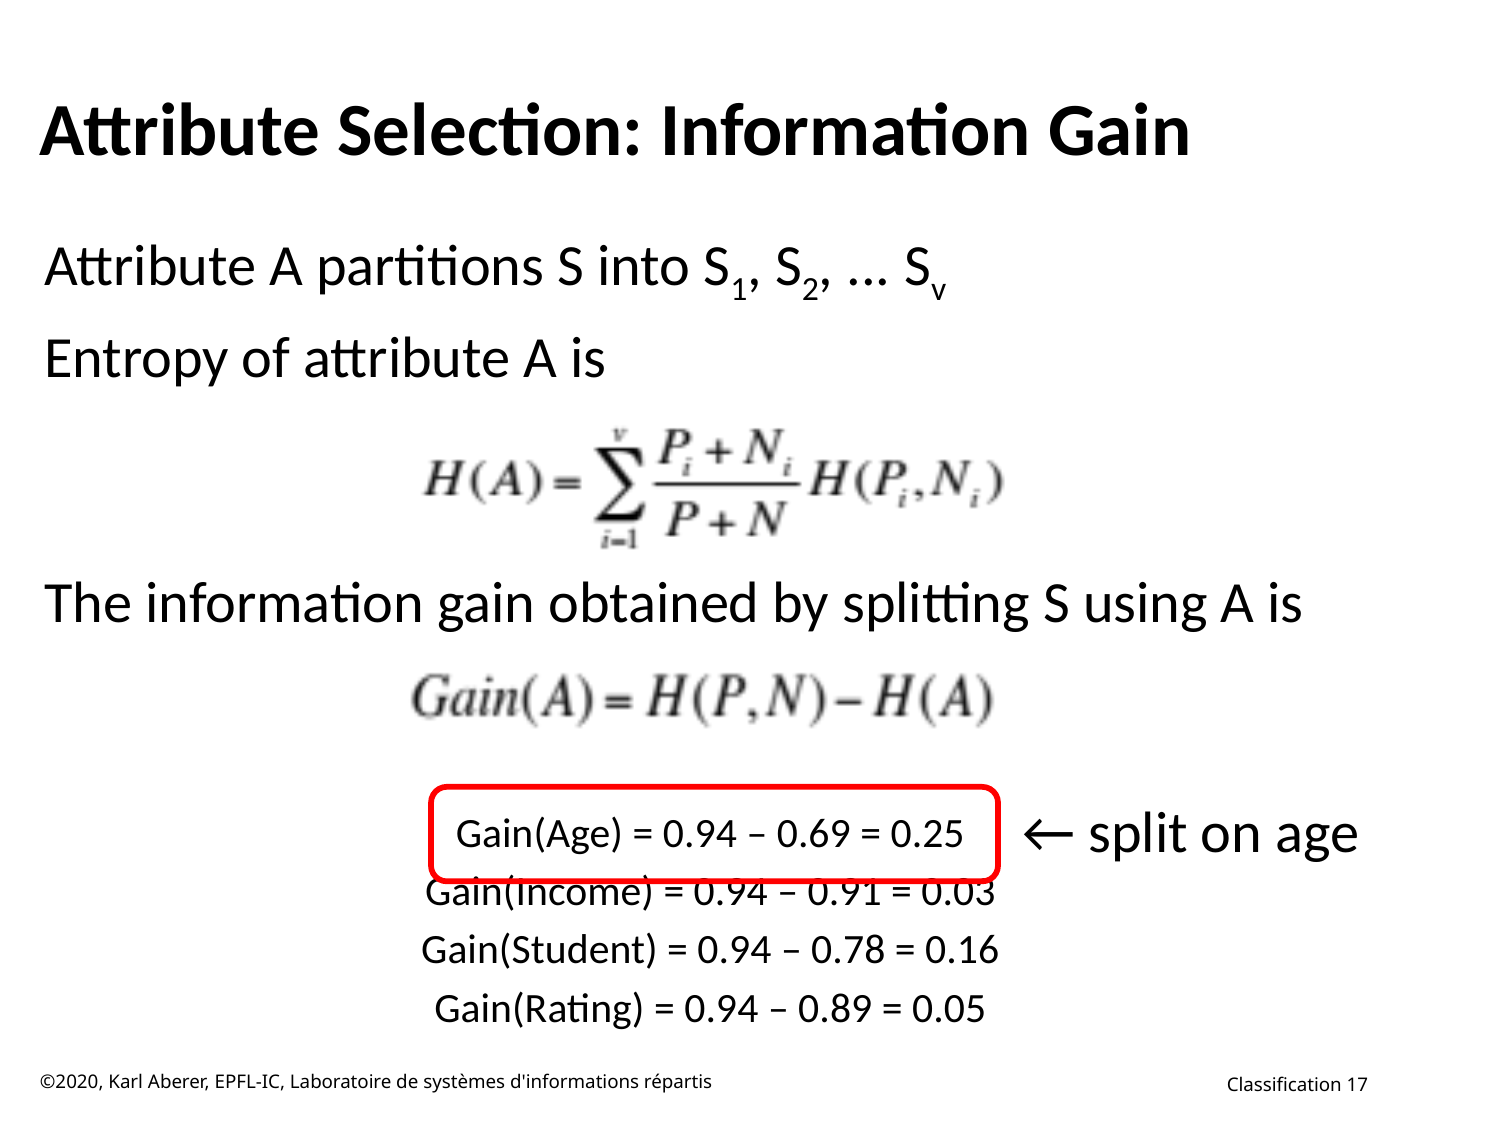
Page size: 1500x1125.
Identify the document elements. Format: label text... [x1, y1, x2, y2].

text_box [405, 664, 999, 738]
title Attribute Selection: Information Gain [24, 49, 1388, 201]
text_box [430, 786, 1377, 882]
footer ©2020, Karl Aberer, EPFL-IC, Laboratoire de systèmes d'informations répartis [24, 1062, 988, 1101]
list Attribute A partitions S into S1, S2, ... Sv Entropy of attribute A is The information gain obtained by splitting S using A is Gain(Age) = 0.94 – 0.69 = 0.25 Gain(Income) = 0.94 – 0.91 = 0.03 Gain(Student) = 0.94 – 0.78 = 0.16 Gain(Rating) = 0.94 – 0.89 = 0.05 [29, 219, 1393, 1046]
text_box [416, 408, 1006, 553]
